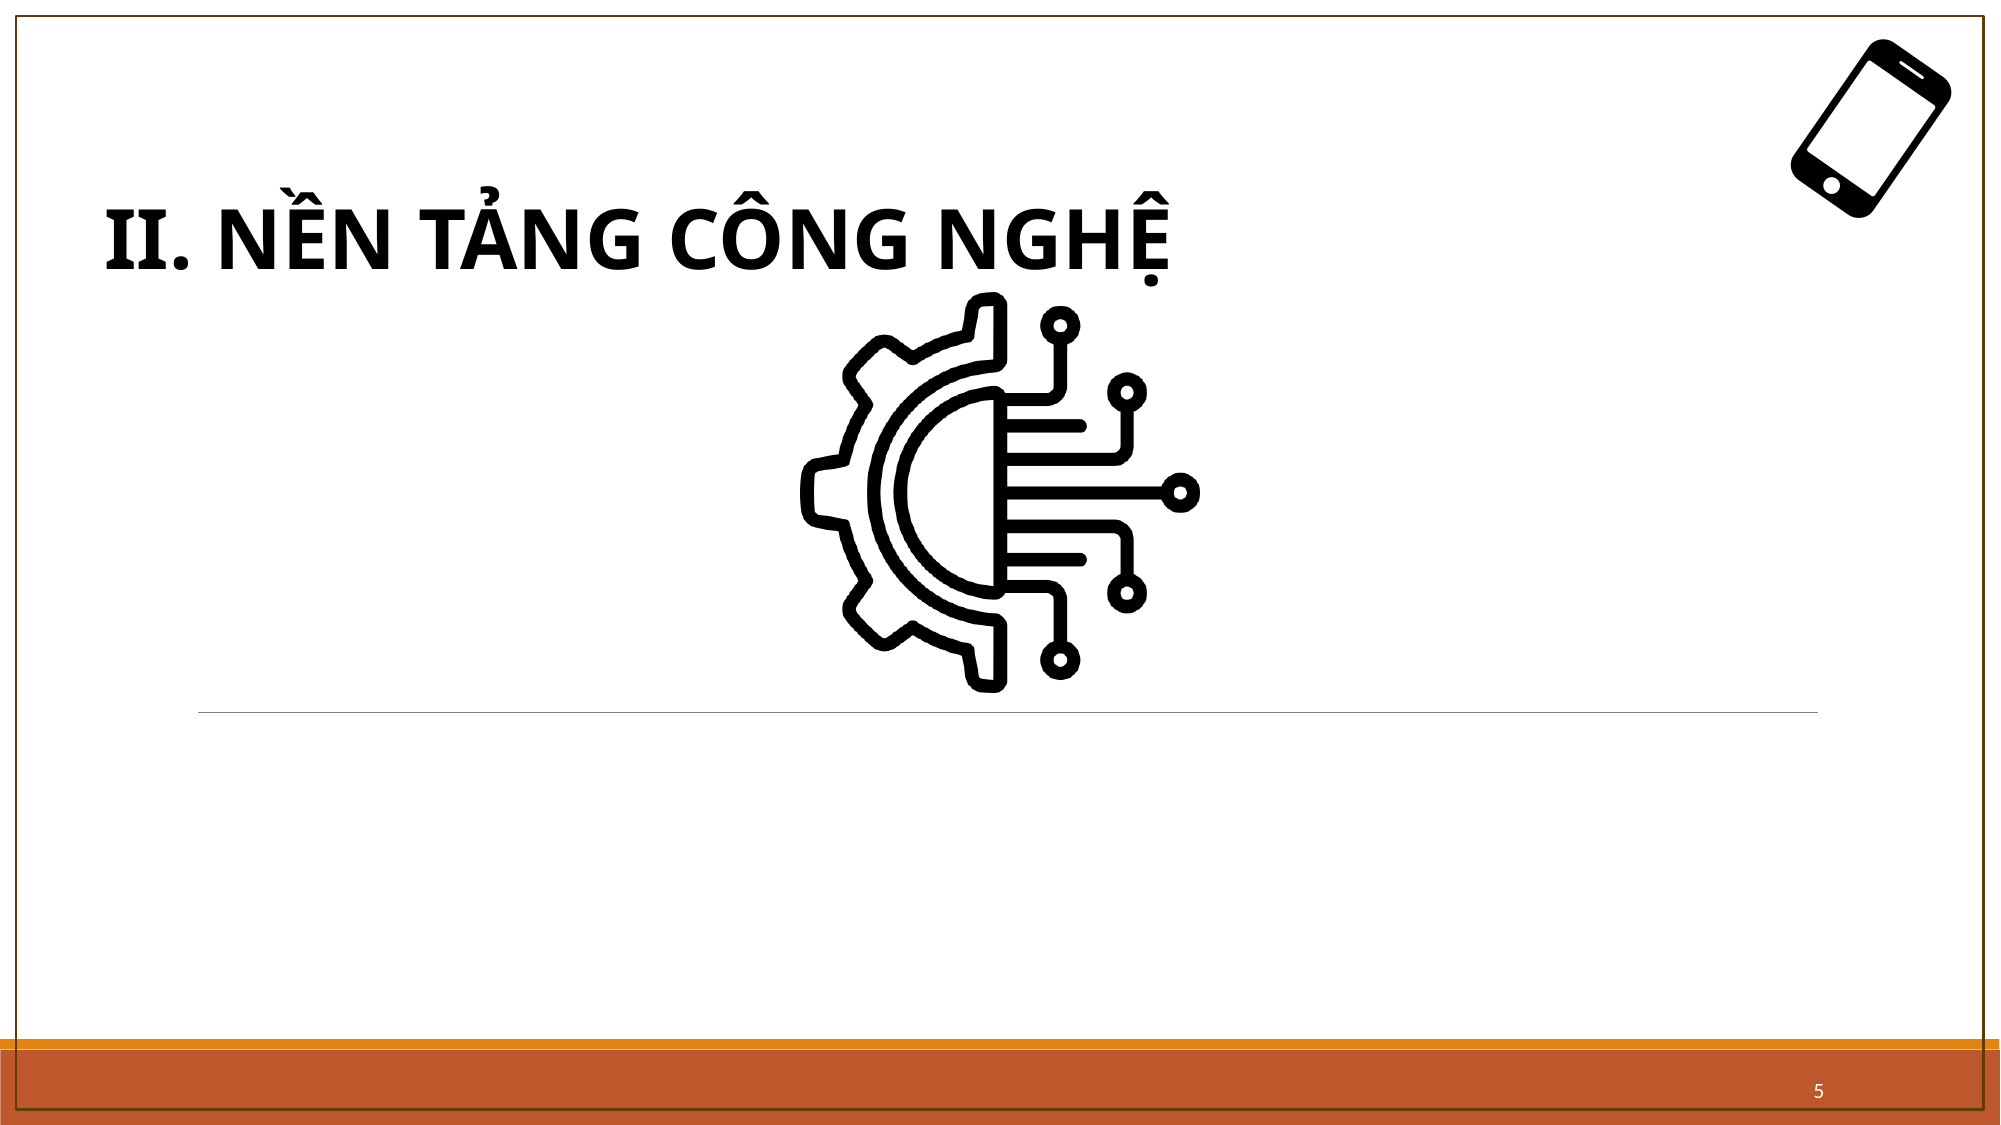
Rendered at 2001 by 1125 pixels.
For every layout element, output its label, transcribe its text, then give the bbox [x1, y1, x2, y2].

picture [1743, 0, 1999, 258]
slide_number 5 [1624, 1111, 1840, 1120]
picture [799, 291, 1201, 693]
text_box [15, 15, 1985, 1111]
text_box II. NỀN TẢNG CÔNG NGHỆ [89, 128, 1595, 294]
